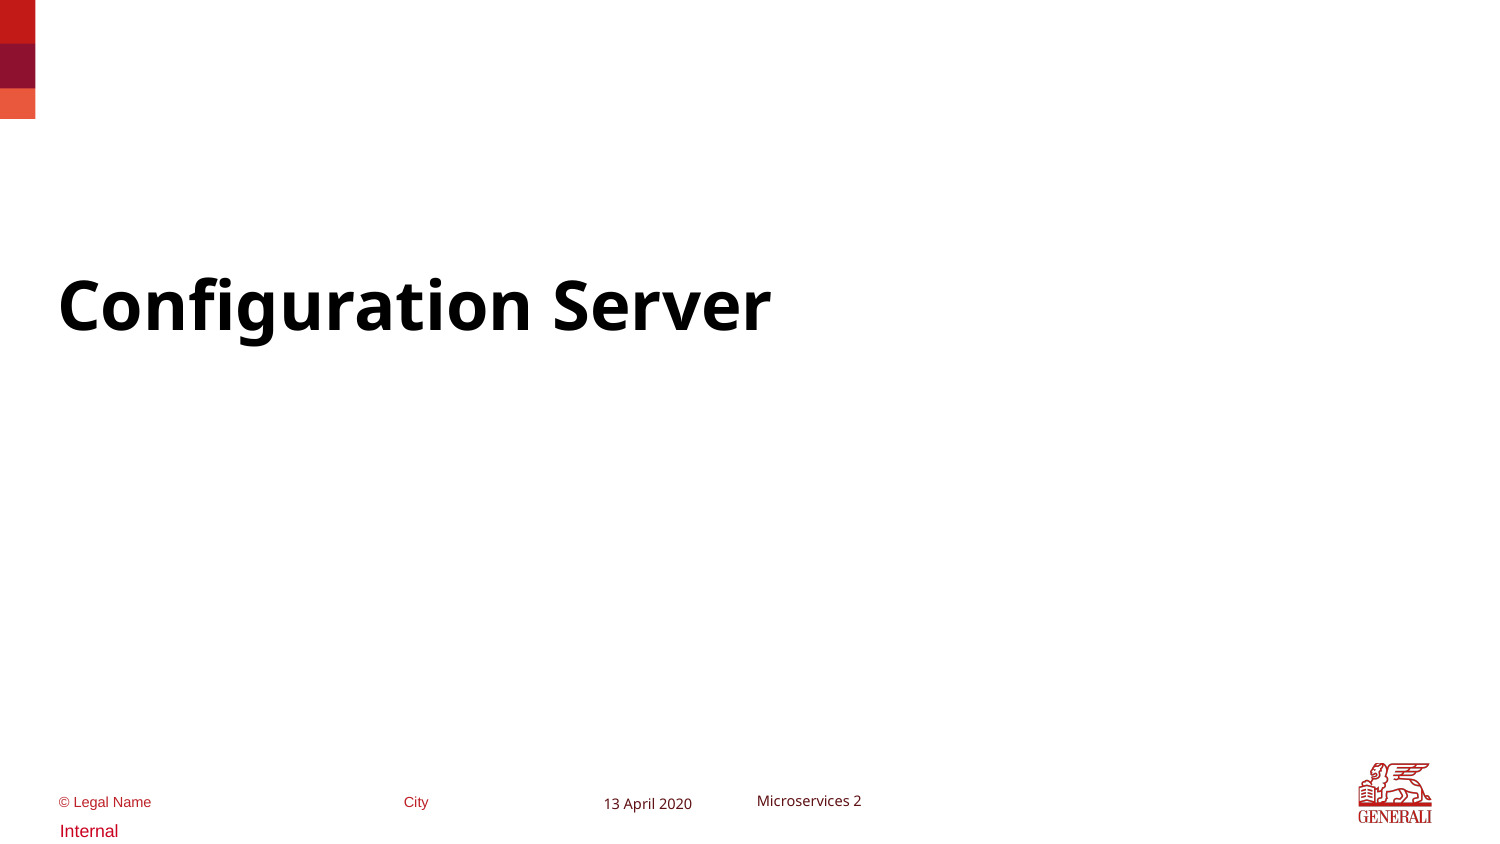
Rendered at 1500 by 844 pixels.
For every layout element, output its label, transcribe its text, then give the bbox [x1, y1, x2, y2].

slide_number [603, 794, 735, 809]
list Configuration Server [56, 262, 1433, 436]
footer Microservices 2 [756, 794, 1232, 809]
